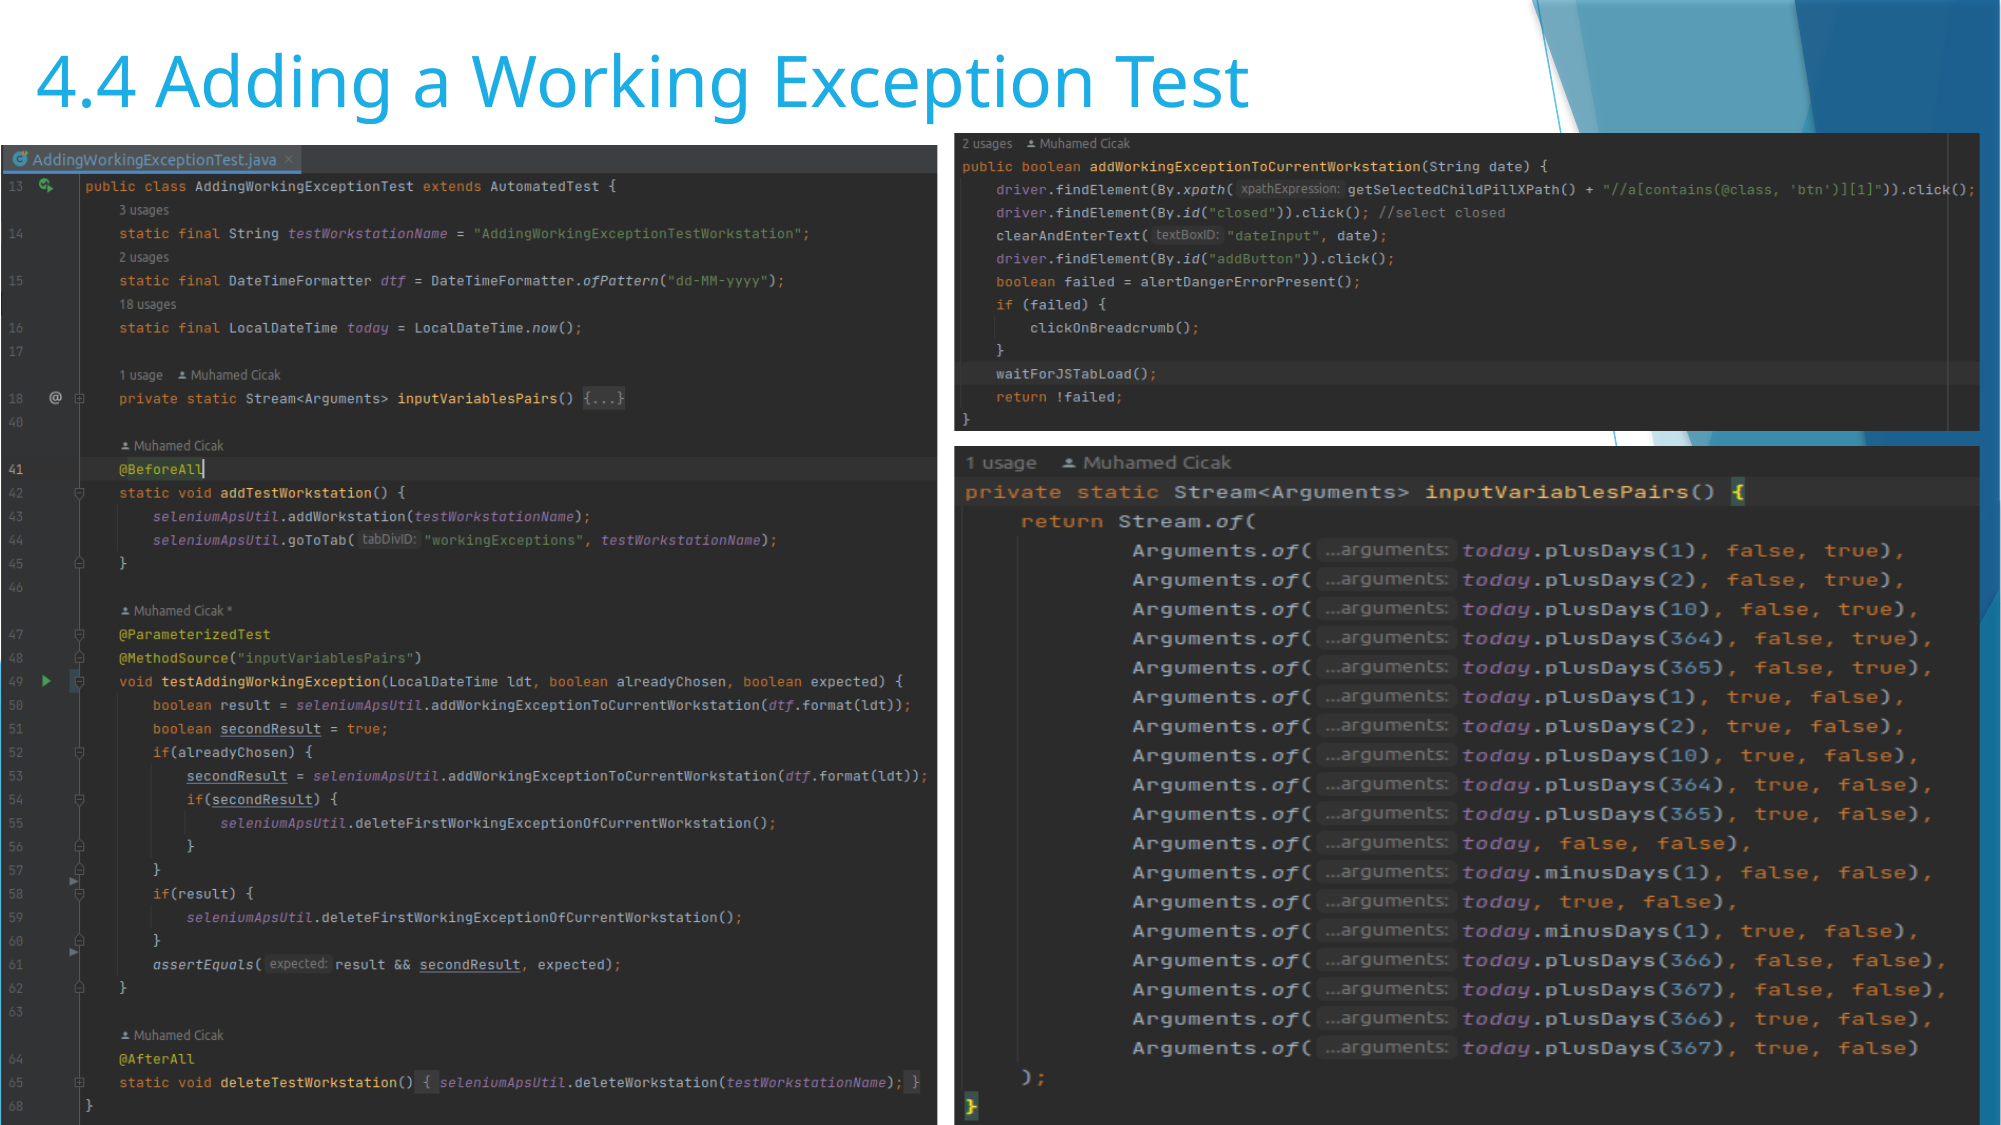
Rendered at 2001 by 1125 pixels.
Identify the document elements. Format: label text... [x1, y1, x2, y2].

title 4.4 Adding a Working Exception Test [21, 29, 1277, 136]
picture [0, 145, 938, 1125]
picture [953, 445, 1981, 1125]
picture [953, 133, 1981, 431]
